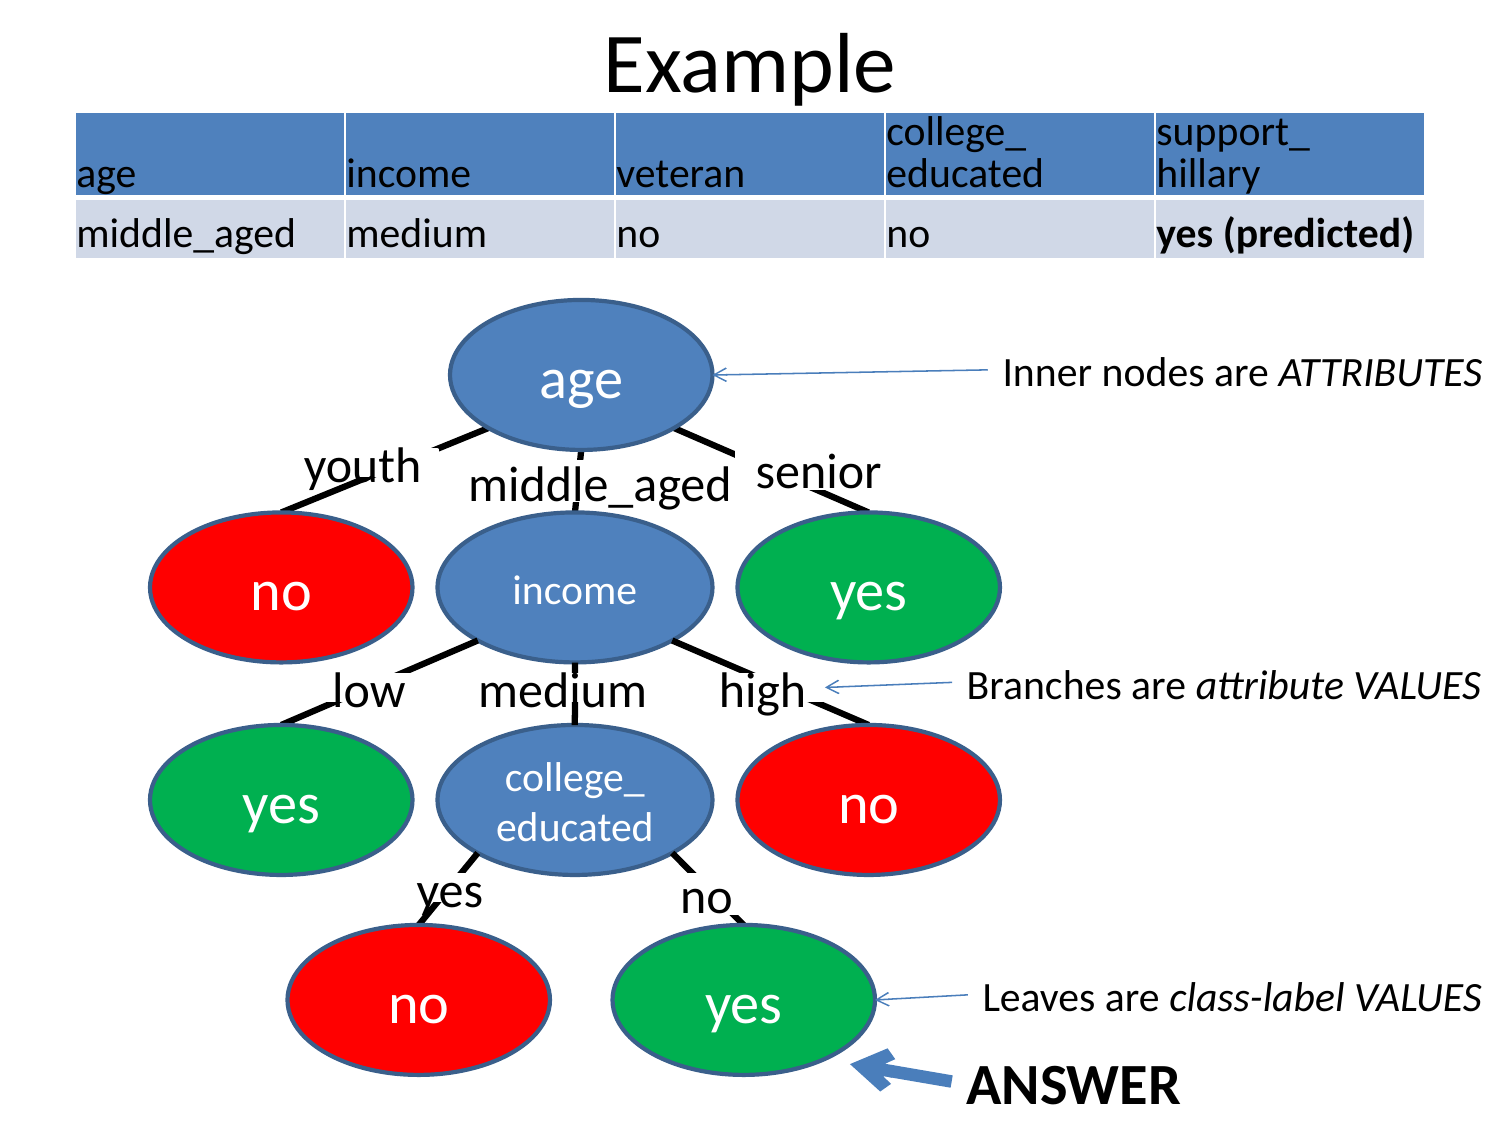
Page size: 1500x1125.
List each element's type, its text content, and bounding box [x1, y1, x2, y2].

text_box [849, 1038, 1198, 1125]
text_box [712, 370, 986, 376]
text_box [149, 299, 1001, 1076]
text_box Leaves are class-label VALUES [1004, 962, 1497, 1028]
table_header income [346, 113, 614, 195]
text_box Inner nodes are ATTRIBUTES [1004, 337, 1498, 403]
table_cell medium [346, 200, 614, 258]
text_box Branches are attribute VALUES [1004, 650, 1497, 715]
table_header support_ hillary [1156, 113, 1424, 195]
table_header college_ educated [886, 113, 1154, 195]
table_cell middle_aged [76, 200, 344, 258]
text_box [824, 682, 949, 688]
table_cell no [886, 200, 1154, 258]
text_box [874, 995, 966, 1001]
table_header age [76, 113, 344, 195]
table_cell no [616, 200, 884, 258]
title Example [75, 0, 1425, 112]
table_cell yes (predicted) [1156, 200, 1424, 258]
table_header veteran [616, 113, 884, 195]
